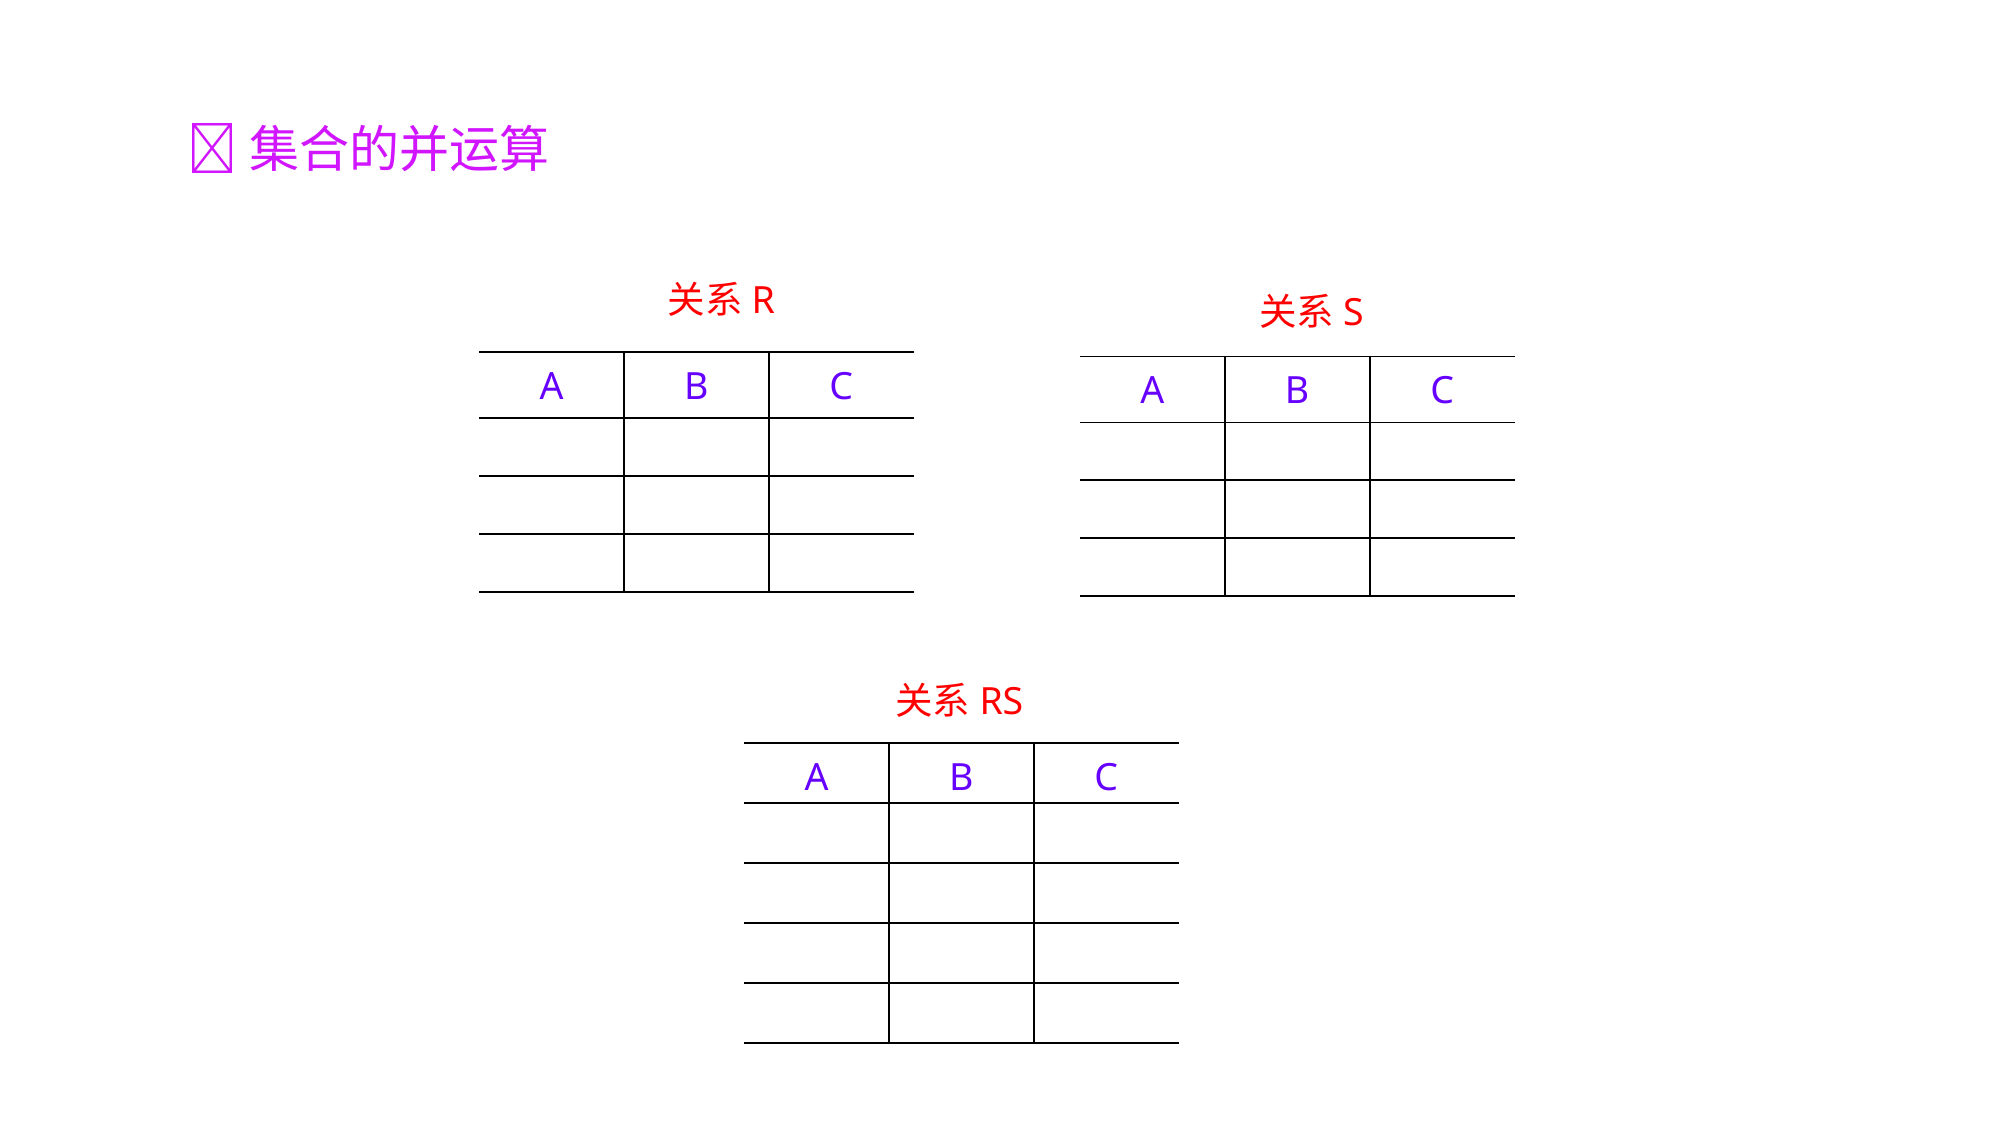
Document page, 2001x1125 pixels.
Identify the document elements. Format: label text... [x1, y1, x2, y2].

text_box 集合的并运算 [172, 110, 1790, 186]
text_box 关系R [489, 268, 953, 329]
text_box 关系S [1079, 280, 1543, 341]
